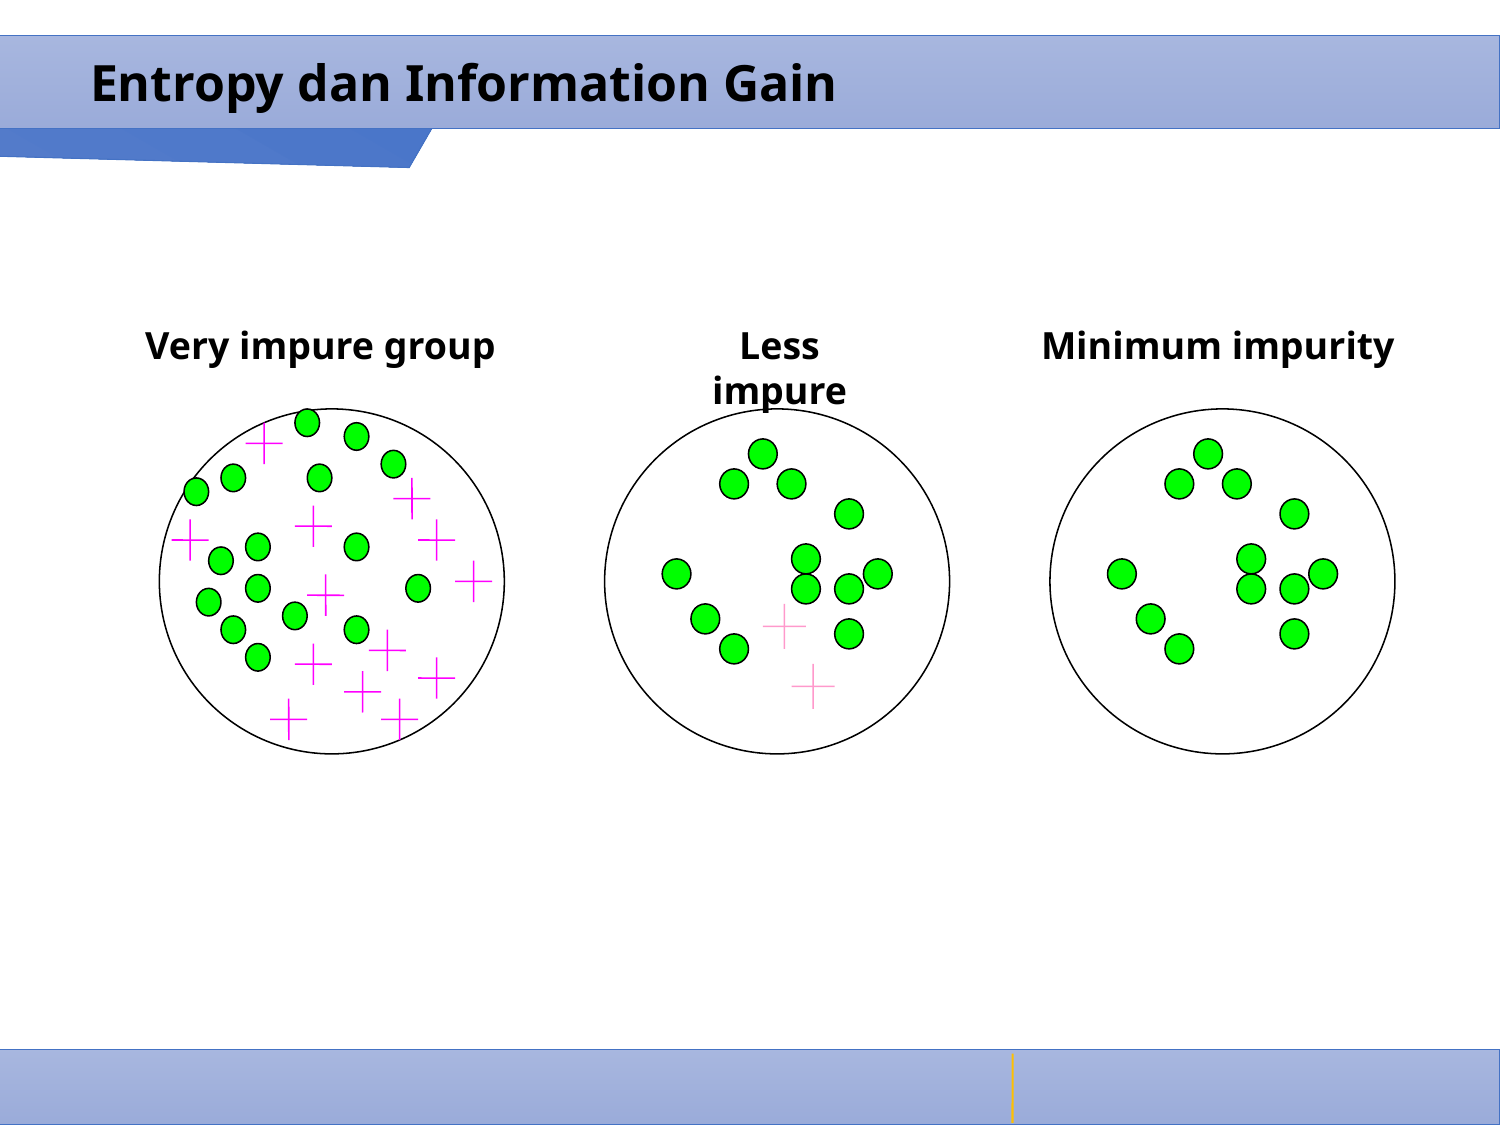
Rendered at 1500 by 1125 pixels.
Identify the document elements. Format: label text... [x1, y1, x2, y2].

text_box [1049, 408, 1395, 754]
text_box Less impure [667, 314, 893, 408]
text_box Very impure group [130, 314, 511, 375]
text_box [0, 1049, 1500, 1125]
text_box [0, 0, 1500, 253]
text_box Minimum impurity [1012, 314, 1424, 375]
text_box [159, 408, 505, 754]
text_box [604, 408, 950, 754]
